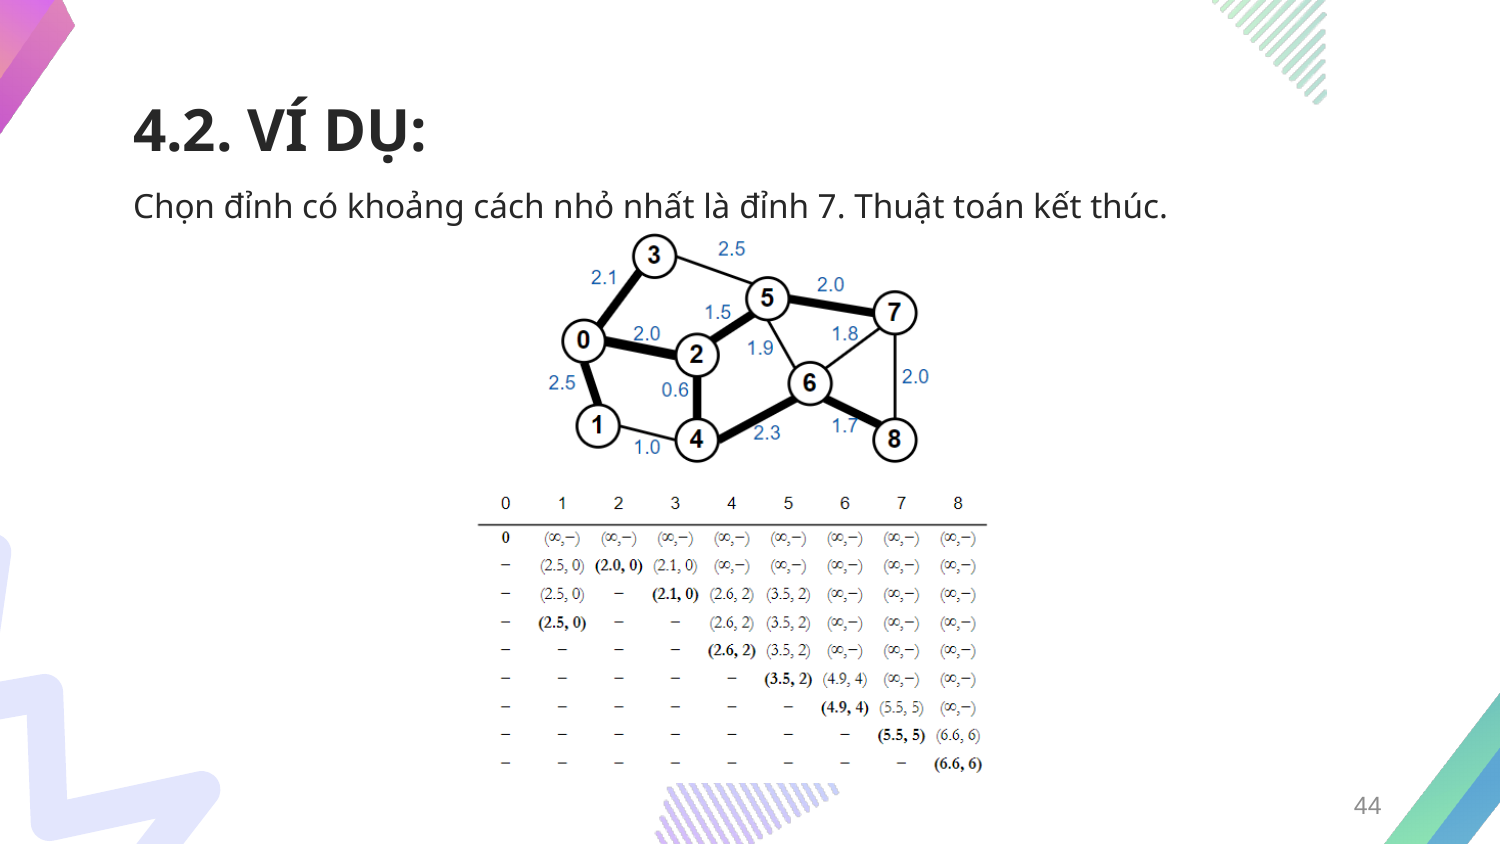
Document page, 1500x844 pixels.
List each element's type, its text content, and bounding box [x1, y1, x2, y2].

picture [462, 229, 999, 783]
picture [1261, 673, 1500, 844]
slide_number 44 [1059, 782, 1397, 828]
subtitle Chọn đỉnh có khoảng cách nhỏ nhất là đỉnh 7. Thuật toán kết thúc. [118, 163, 1362, 710]
title 4.2. VÍ DỤ: [118, 31, 1141, 163]
picture [0, 0, 102, 172]
